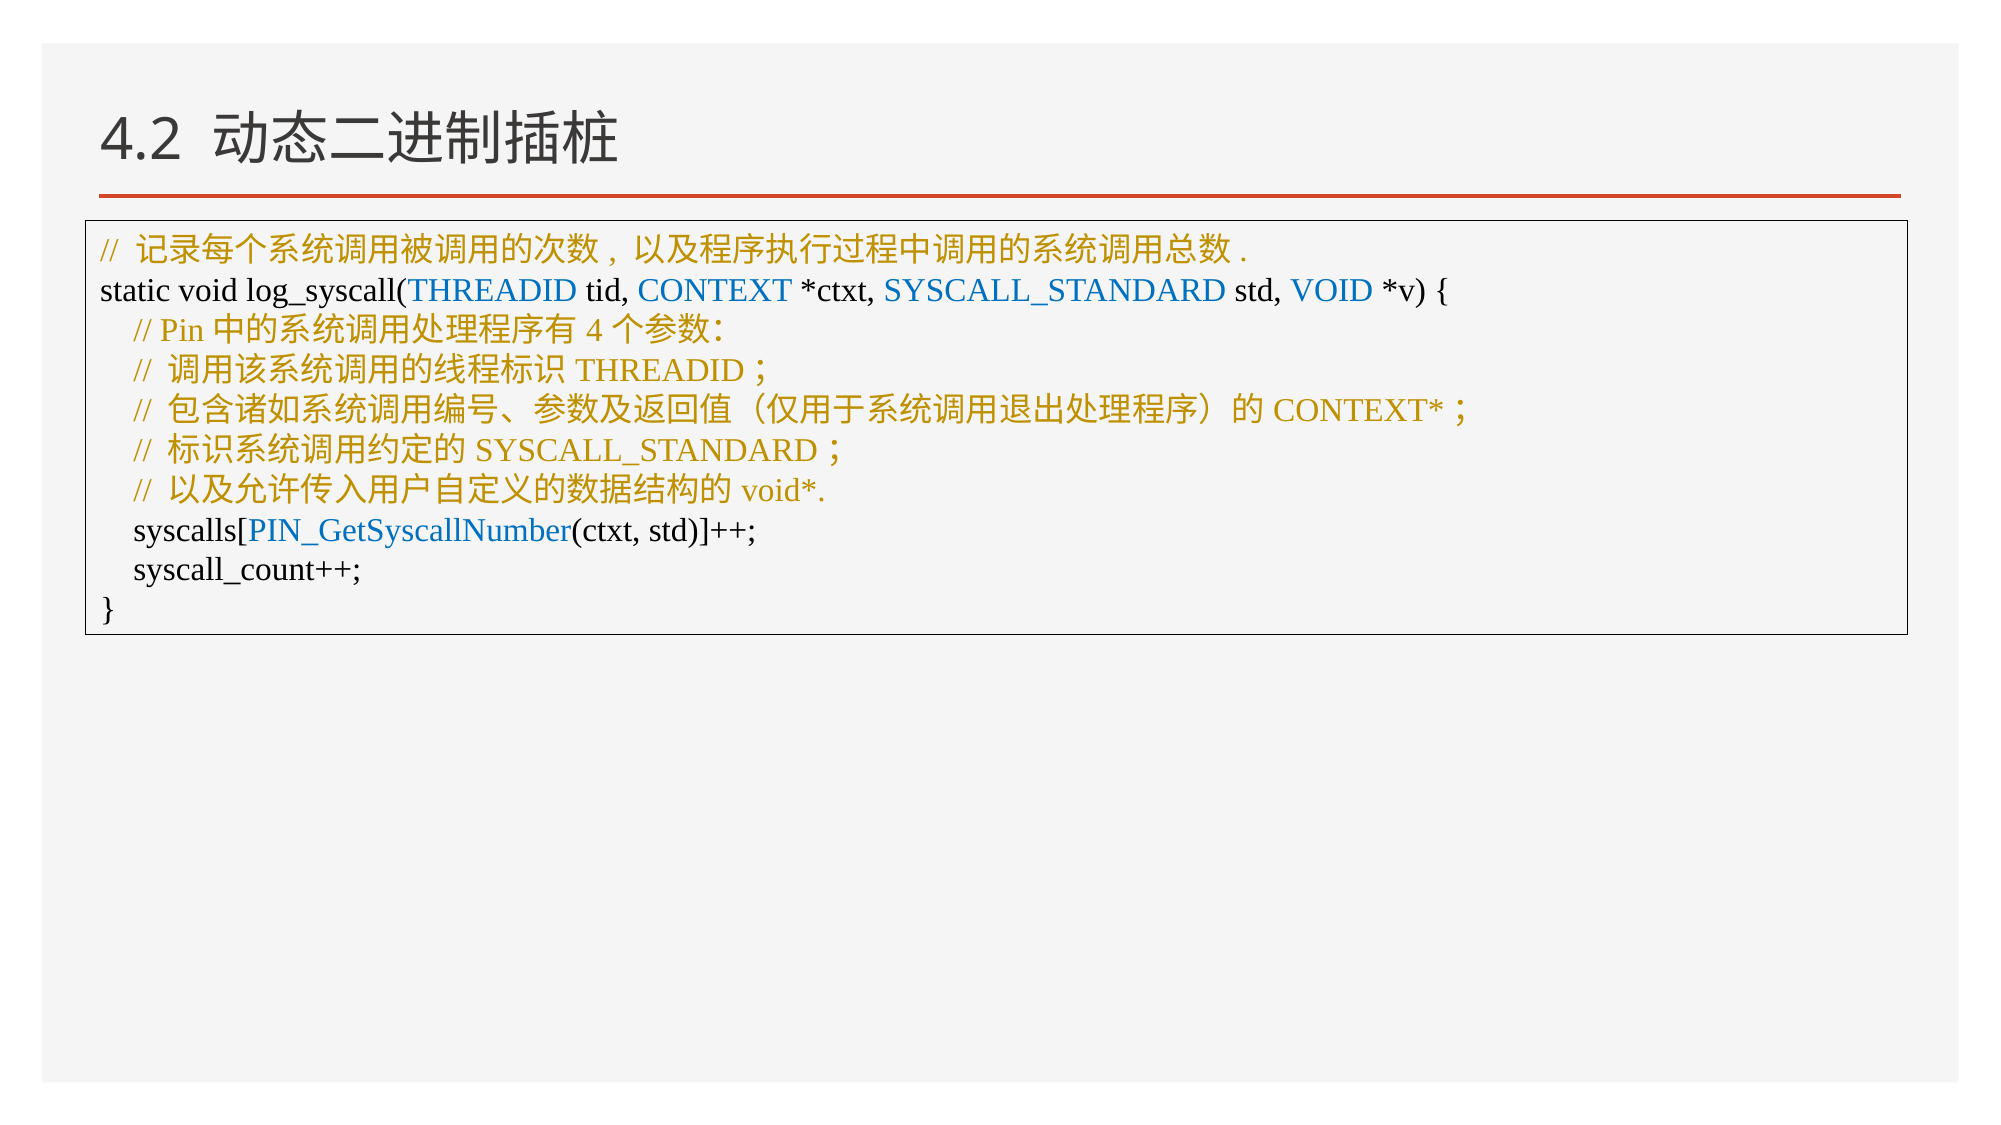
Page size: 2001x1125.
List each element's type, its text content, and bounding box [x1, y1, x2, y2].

title 4.2 动态二进制插桩 [85, 73, 1214, 179]
text_box // 记录每个系统调用被调用的次数, 以及程序执行过程中调用的系统调用总数. static void log_syscall(THREADID tid, CONTEXT *ctxt, SYSCALL_STANDARD std, VOID *v) { // Pin中的系统调用处理程序有4个参数： // 调用该系统调用的线程标识THREADID； // 包含诸如系统调用编号、参数及返回值（仅用于系统调用退出处理程序）的CONTEXT*； // 标识系统调用约定的SYSCALL_STANDARD； // 以及允许传入用户自定义的数据结构的void*. syscalls[PIN_GetSyscallNumber(ctxt, std)]++; syscall_count++; } [85, 220, 1908, 635]
